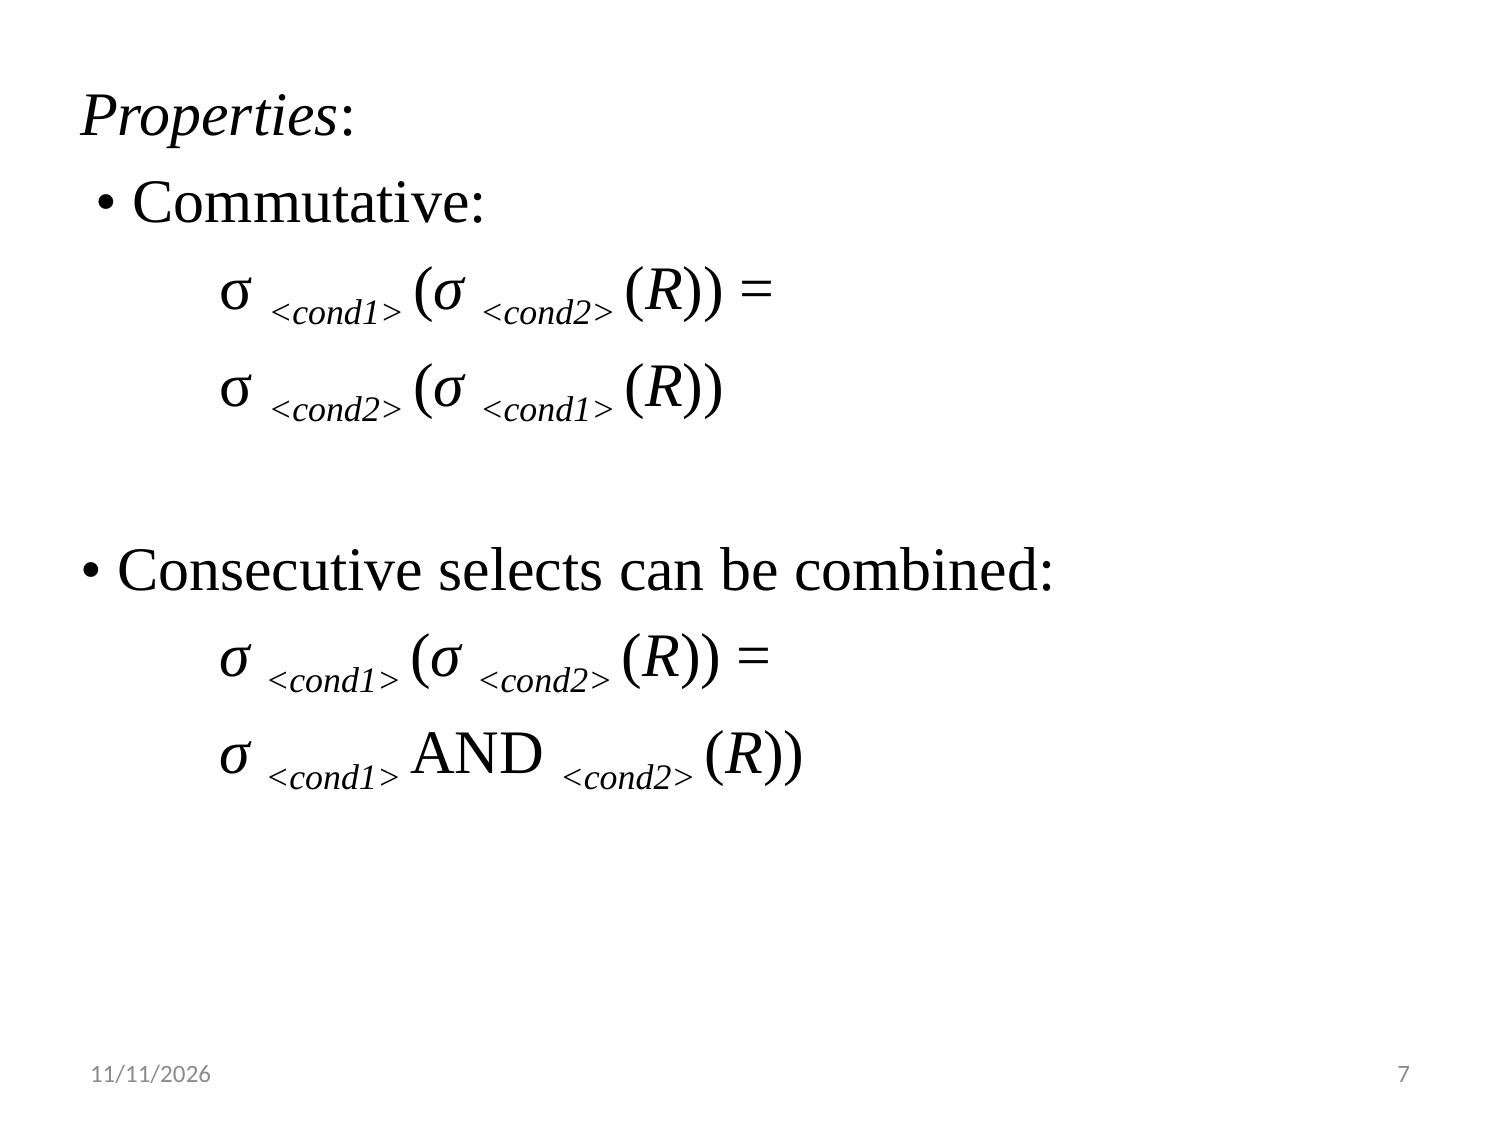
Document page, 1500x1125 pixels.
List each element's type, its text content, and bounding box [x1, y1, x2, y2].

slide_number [75, 1042, 425, 1103]
list Properties: • Commutative: σ <cond1> (σ <cond2> (R)) = σ <cond2> (σ <cond1> (R)) • Consecutive selects can be combined: σ <cond1> (σ <cond2> (R)) = σ <cond1> AND <cond2> (R)) [64, 66, 1415, 809]
slide_number 7 [1074, 1042, 1425, 1103]
